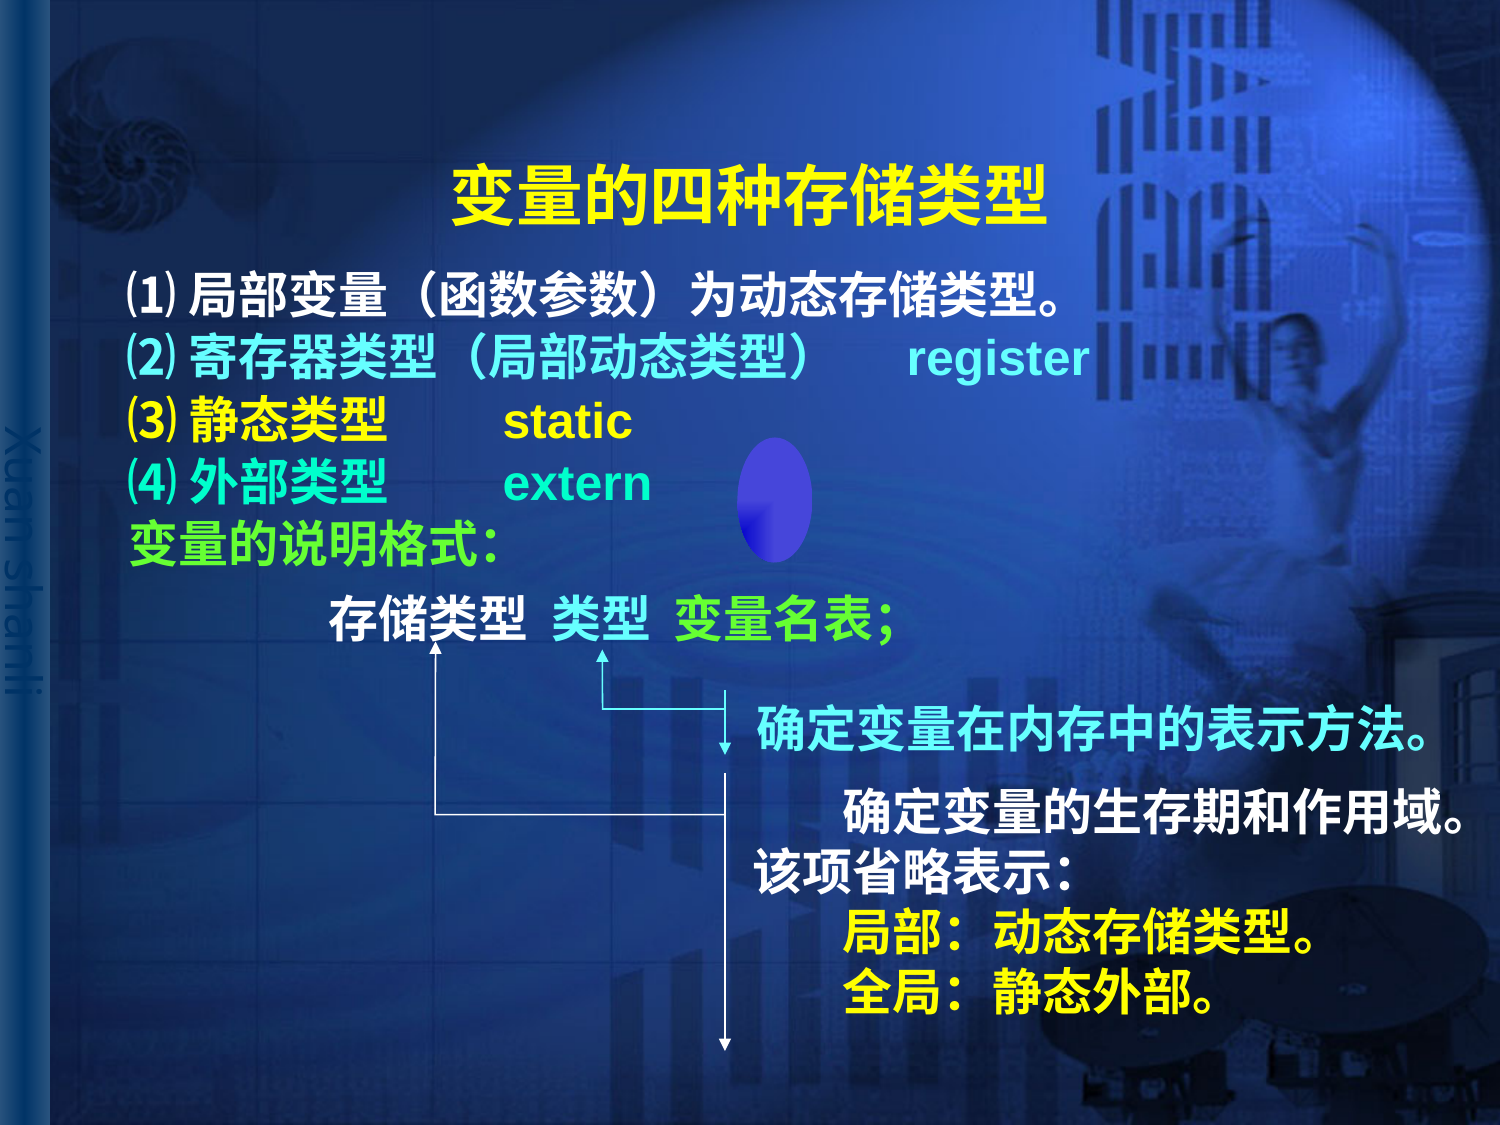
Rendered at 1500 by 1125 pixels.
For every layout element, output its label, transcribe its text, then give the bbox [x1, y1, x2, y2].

text_box 确定变量的生存期和作用域。 该项省略表示： 局部：动态存储类型。 全局：静态外部。 [429, 641, 732, 1052]
picture [50, 0, 1500, 1125]
text_box 确定变量在内存中的表示方法。 [737, 690, 1475, 755]
text_box 存储类型 类型 变量名表； [314, 579, 939, 656]
text_box 变量的说明格式： [113, 504, 544, 581]
text_box ⑶静态类型 static [112, 380, 649, 443]
text_box 确定变量的生存期和作用域。 该项省略表示： 局部：动态存储类型。 全局：静态外部。 [737, 773, 1500, 1051]
text_box 确定变量在内存中的表示方法。 [596, 649, 732, 755]
text_box ⑵寄存器类型（局部动态类型） register [111, 318, 1105, 394]
text_box ⑴局部变量（函数参数）为动态存储类型。 [111, 255, 1103, 318]
title 变量的四种存储类型 [112, 99, 1388, 288]
text_box ⑷外部类型 extern [112, 443, 668, 519]
